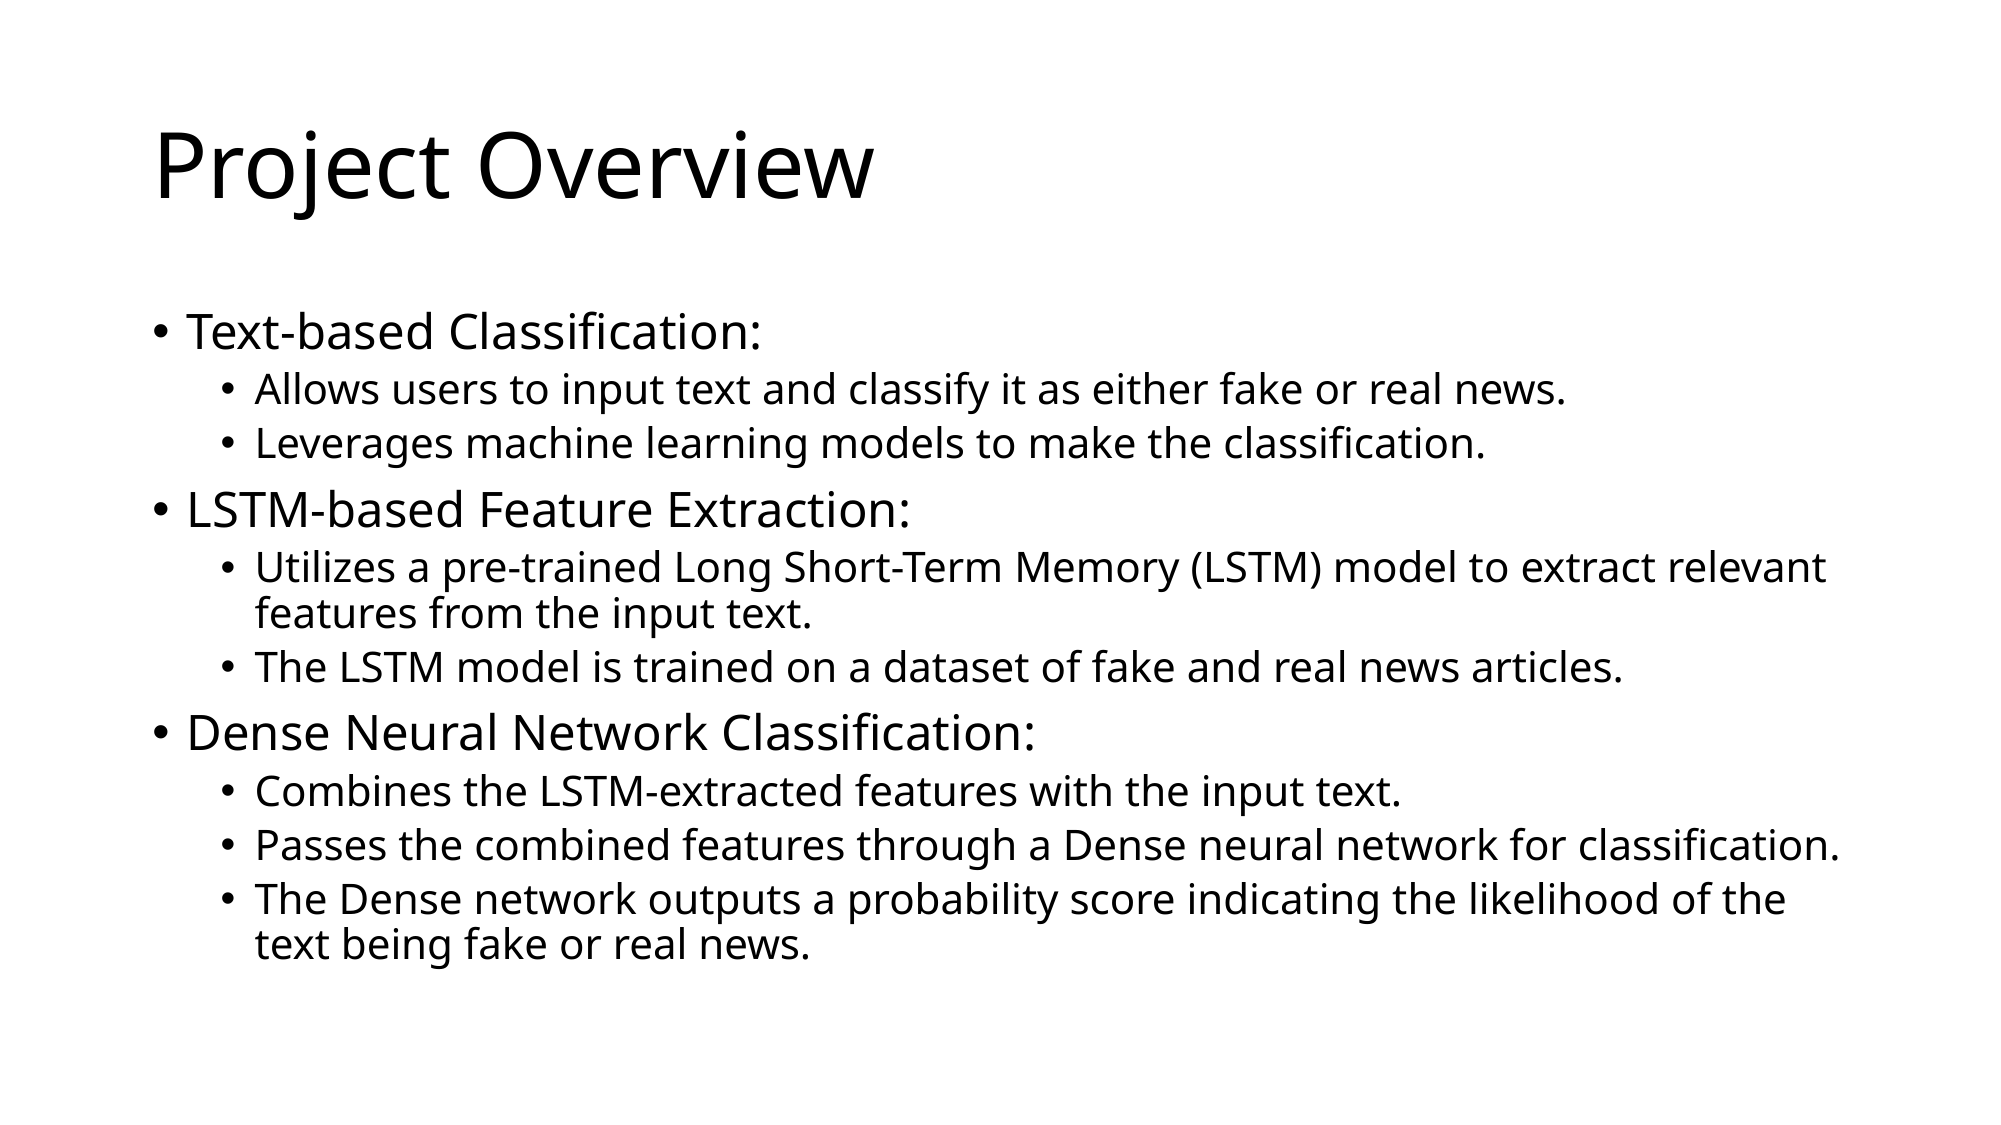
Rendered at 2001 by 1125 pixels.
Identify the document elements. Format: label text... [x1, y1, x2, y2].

list Text-based Classification: Allows users to input text and classify it as either fake or real news. Leverages machine learning models to make the classification. LSTM-based Feature Extraction: Utilizes a pre-trained Long Short-Term Memory (LSTM) model to extract relevant features from the input text. The LSTM model is trained on a dataset of fake and real news articles. Dense Neural Network Classification: Combines the LSTM-extracted features with the input text. Passes the combined features through a Dense neural network for classification. The Dense network outputs a probability score indicating the likelihood of the text being fake or real news. [137, 299, 1863, 1014]
title Project Overview [137, 59, 1863, 278]
